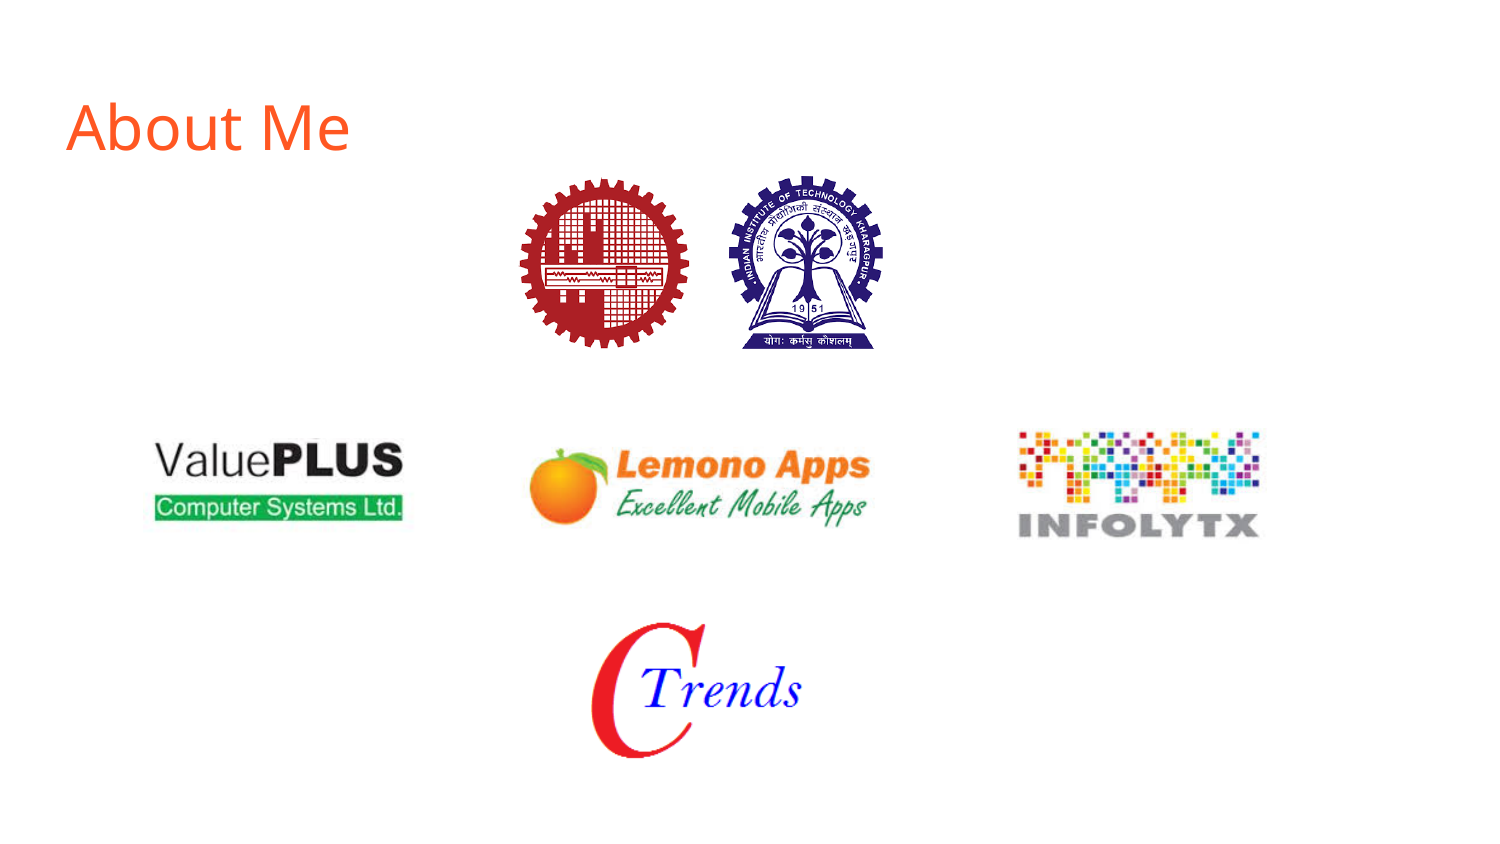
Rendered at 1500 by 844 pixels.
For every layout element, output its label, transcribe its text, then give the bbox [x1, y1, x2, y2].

picture [142, 438, 415, 533]
picture [517, 176, 690, 349]
picture [511, 437, 890, 540]
picture [591, 614, 810, 762]
picture [729, 176, 883, 349]
picture [1007, 425, 1268, 546]
title About Me [51, 72, 1449, 167]
